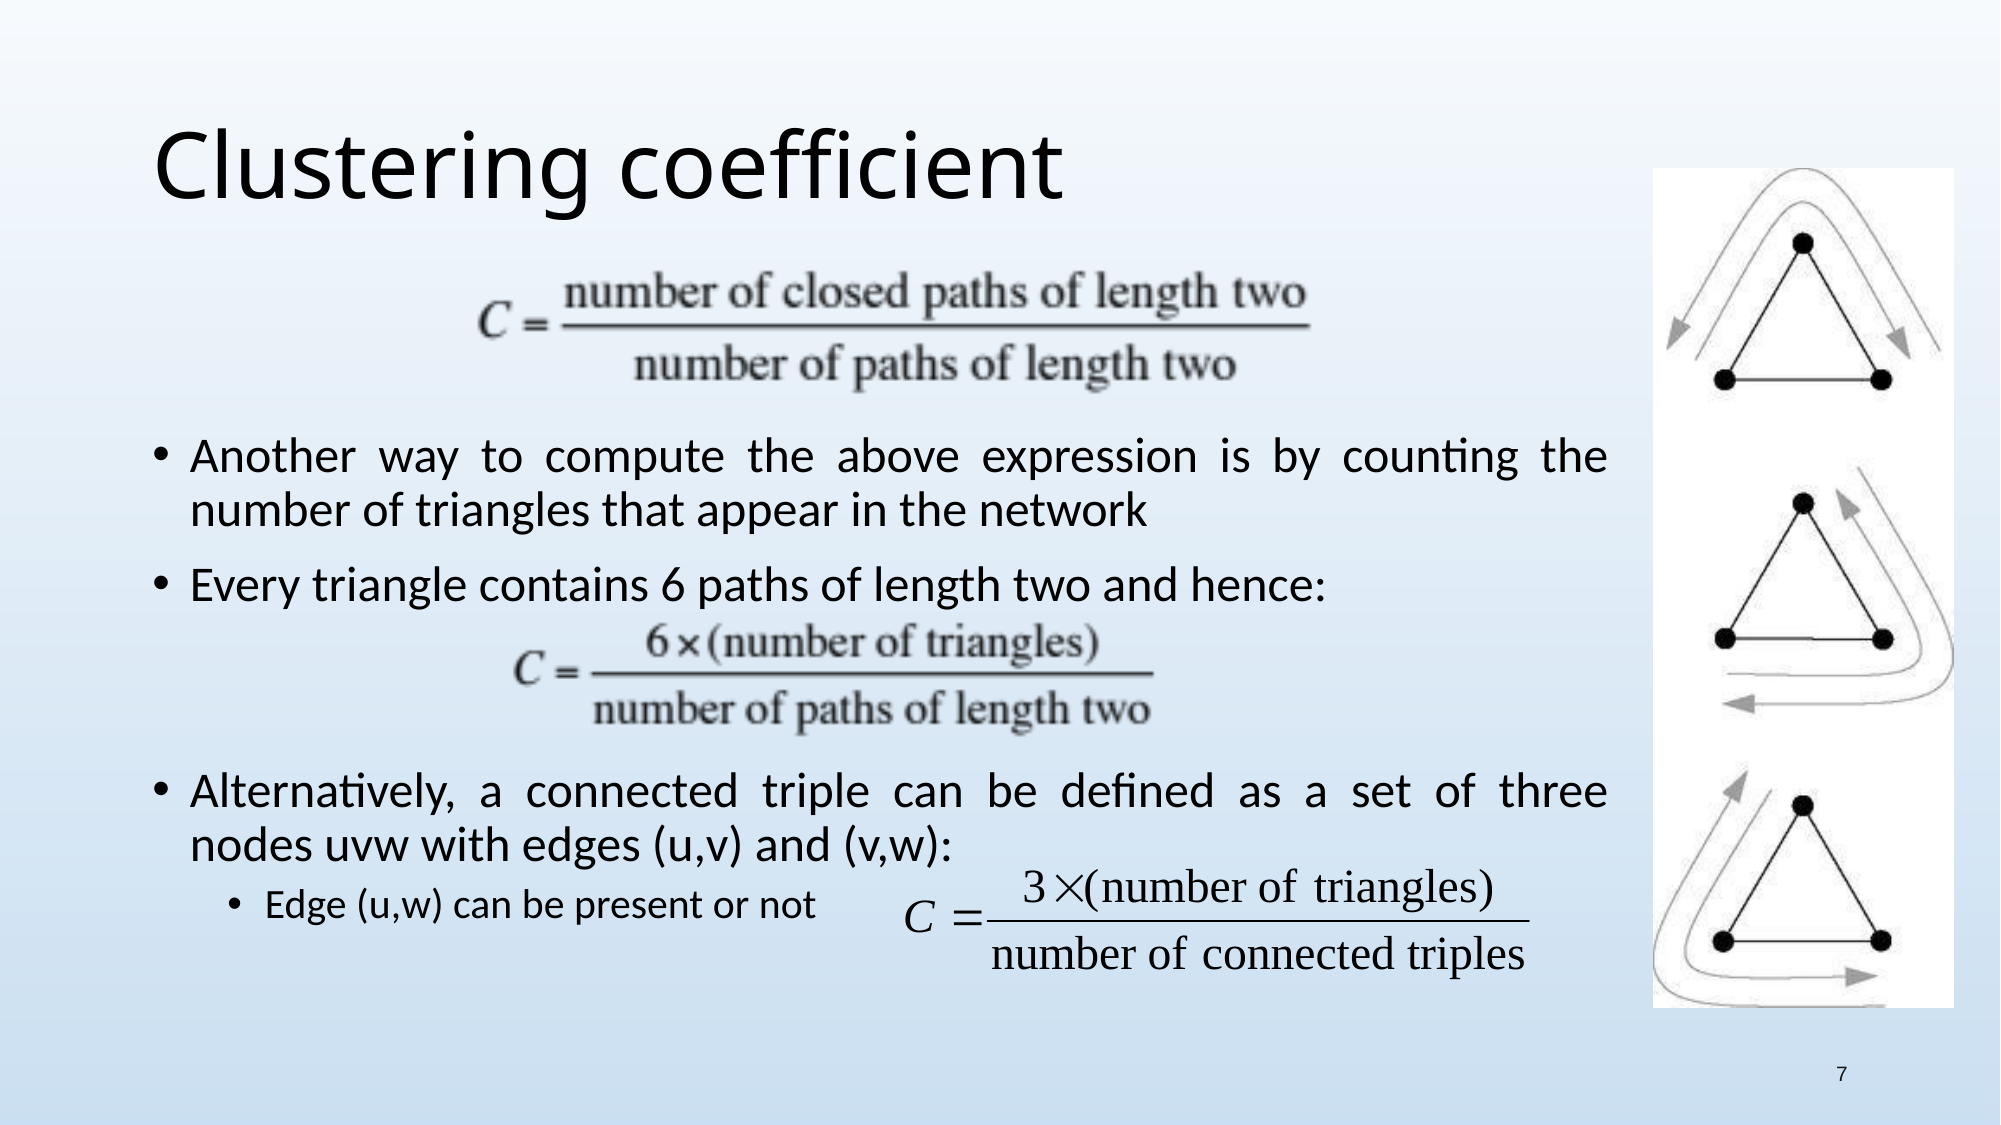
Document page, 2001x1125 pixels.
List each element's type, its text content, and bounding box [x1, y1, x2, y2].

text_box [897, 856, 1538, 989]
title Clustering coefficient [137, 59, 1863, 278]
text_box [473, 256, 1318, 398]
picture [1653, 168, 1954, 1009]
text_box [509, 609, 1160, 740]
slide_number 7 [1412, 1042, 1863, 1103]
list Another way to compute the above expression is by counting the number of triangles that appear in the network Every triangle contains 6 paths of length two and hence: Alternatively, a connected triple can be defined as a set of three nodes uvw with edges (u,v) and (v,w): Edge (u,w) can be present or not [137, 265, 1625, 980]
